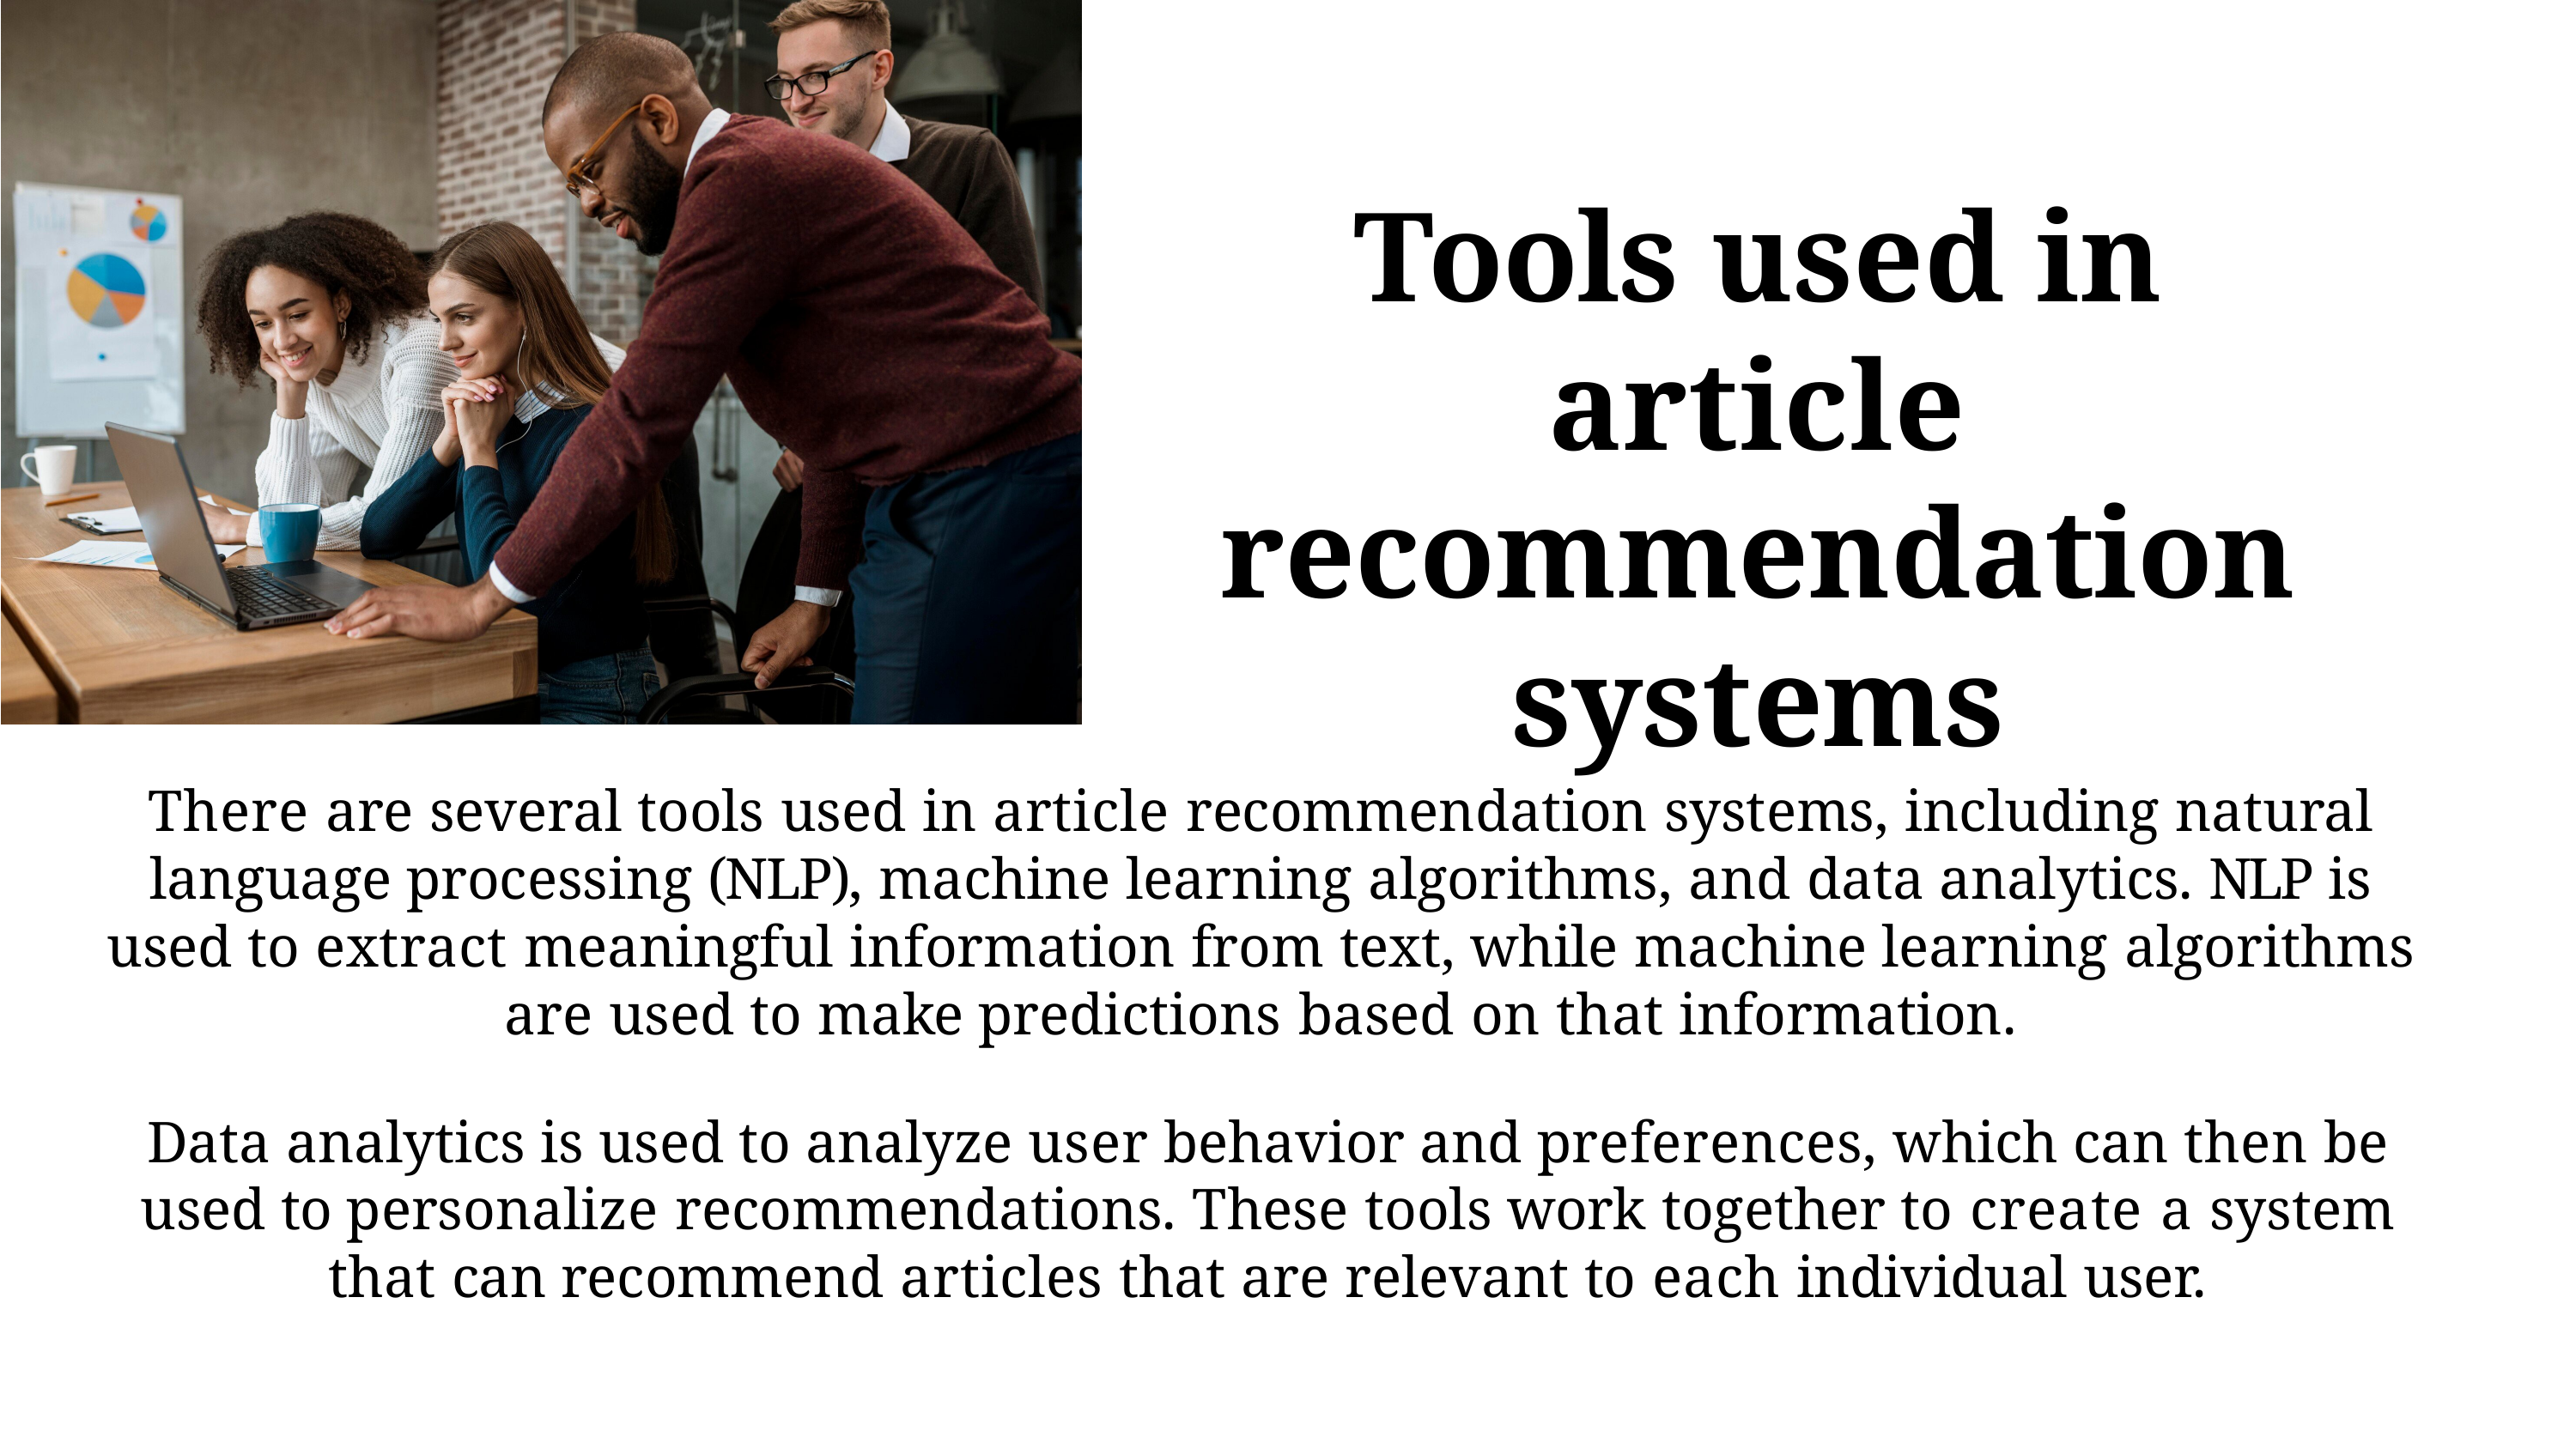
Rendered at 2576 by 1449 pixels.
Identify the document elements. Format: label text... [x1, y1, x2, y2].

text_box There are several tools used in article recommendation systems, including natural language processing (NLP), machine learning algorithms, and data analytics. NLP is used to extract meaningful information from text, while machine learning algorithms are used to make predictions based on that information. Data analytics is used to analyze user behavior and preferences, which can then be used to personalize recommendations. These tools work together to create a system that can recommend articles that are relevant to each individual user. [102, 773, 2418, 1309]
picture [1, 0, 1082, 724]
title Tools used in article recommendation systems [1188, 177, 2326, 771]
